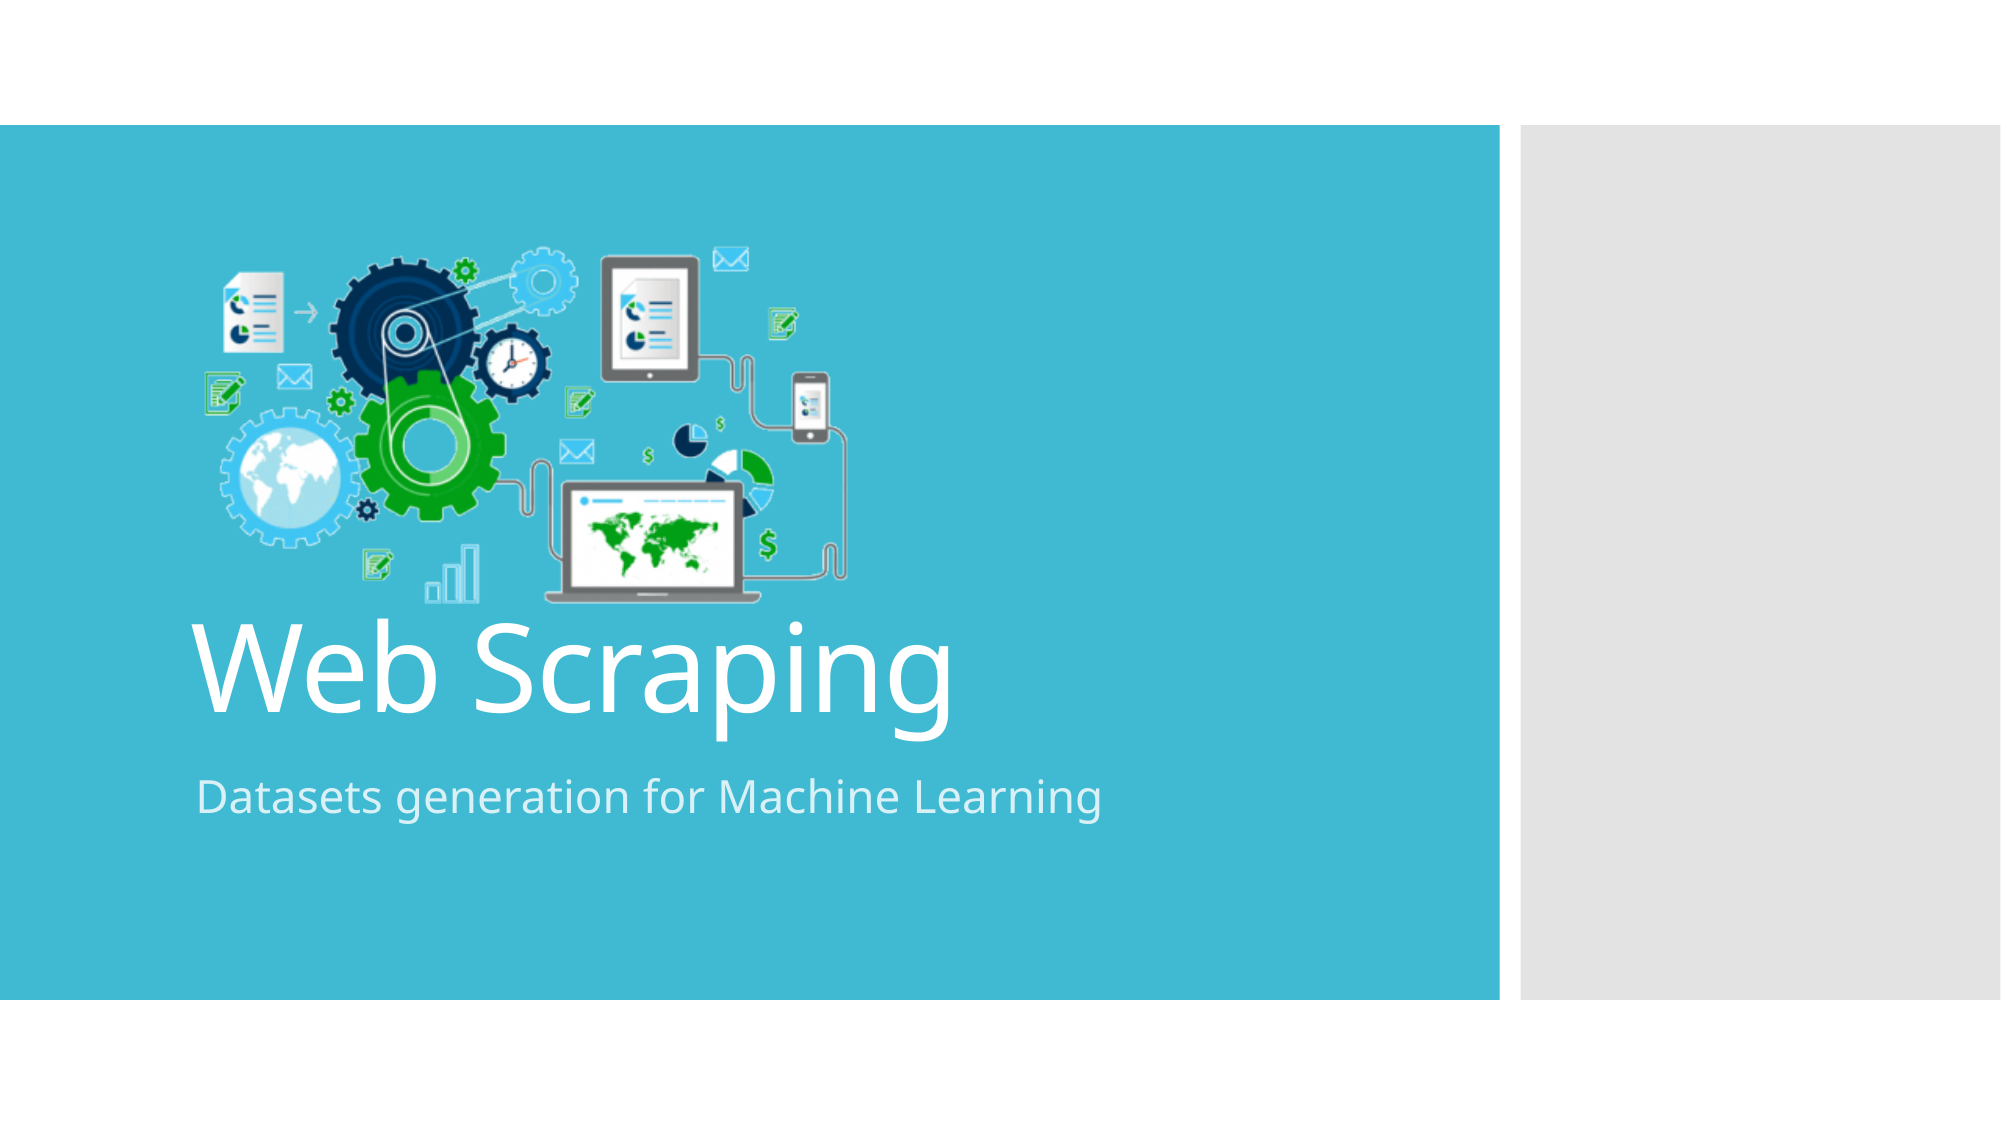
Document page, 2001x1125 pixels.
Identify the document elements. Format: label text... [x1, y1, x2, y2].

picture [175, 212, 879, 640]
subtitle Datasets generation for Machine Learning [180, 766, 1381, 917]
title Web Scraping [175, 213, 1376, 747]
